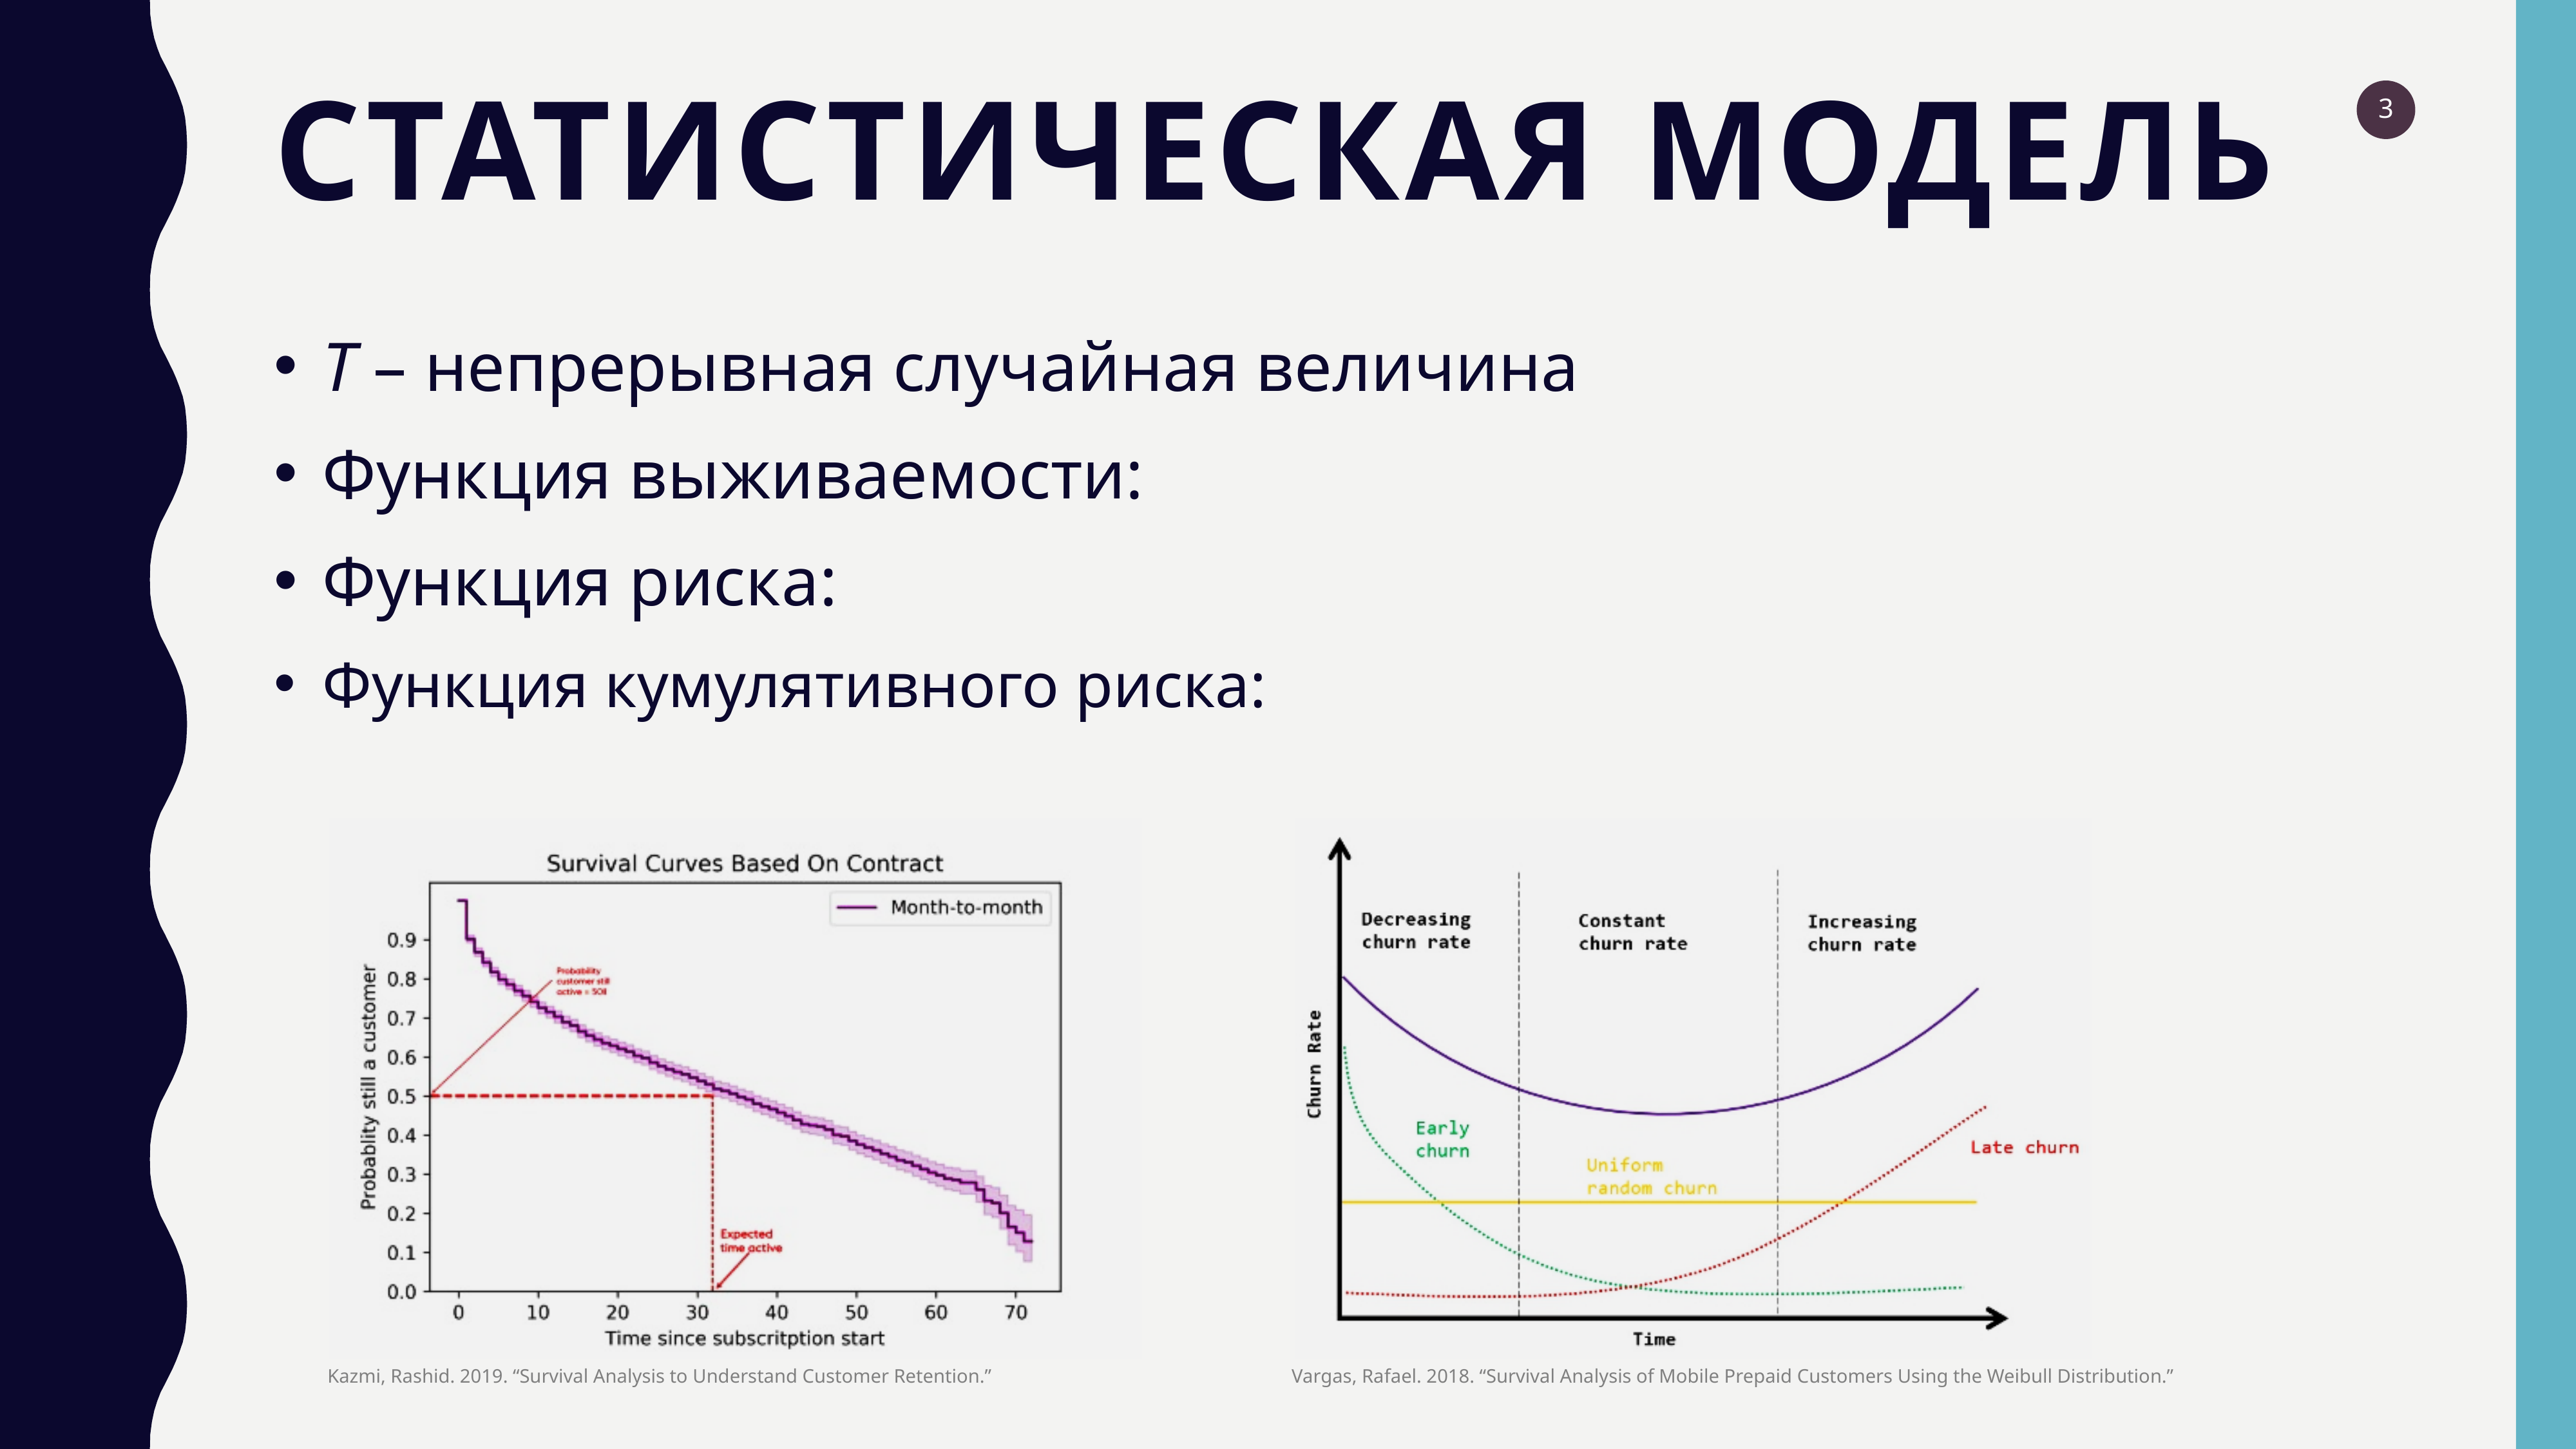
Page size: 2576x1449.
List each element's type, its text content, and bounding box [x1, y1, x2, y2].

picture [1295, 818, 2092, 1359]
text_box Vargas, Rafael. 2018. “Survival Analysis of Mobile Prepaid Customers Using the Weibull Distribution.” [1282, 1359, 2184, 1392]
title Статистическая модель [264, 77, 2415, 245]
picture [329, 818, 1142, 1359]
text_box Kazmi, Rashid. 2019. “Survival Analysis to Understand Customer Retention.” [318, 1359, 1002, 1392]
